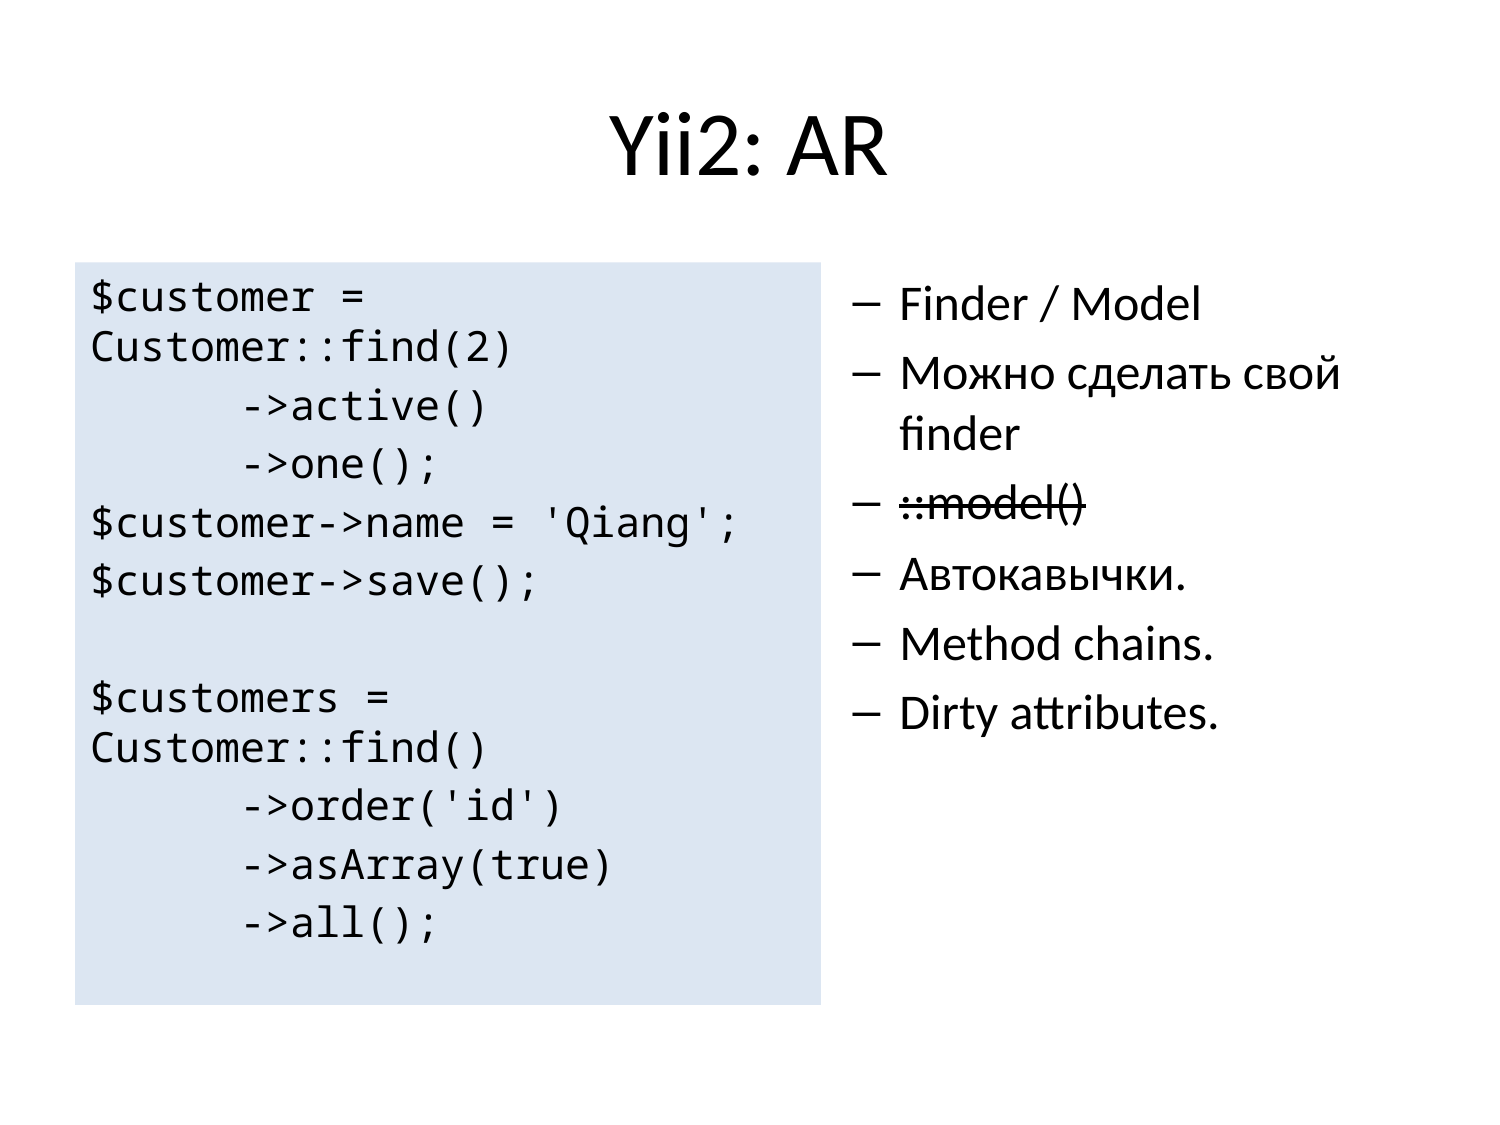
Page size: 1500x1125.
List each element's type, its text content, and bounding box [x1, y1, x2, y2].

list $customer = Customer::find(2) ->active() ->one(); $customer->name = 'Qiang'; $customer->save(); $customers = Customer::find() ->order('id') ->asArray(true) ->all(); [75, 262, 762, 1005]
title Yii2: AR [75, 45, 1425, 233]
list Finder / Model Можно сделать свой finder ::model() Автокавычки. Method chains. Dirty attributes. [762, 262, 1425, 1005]
